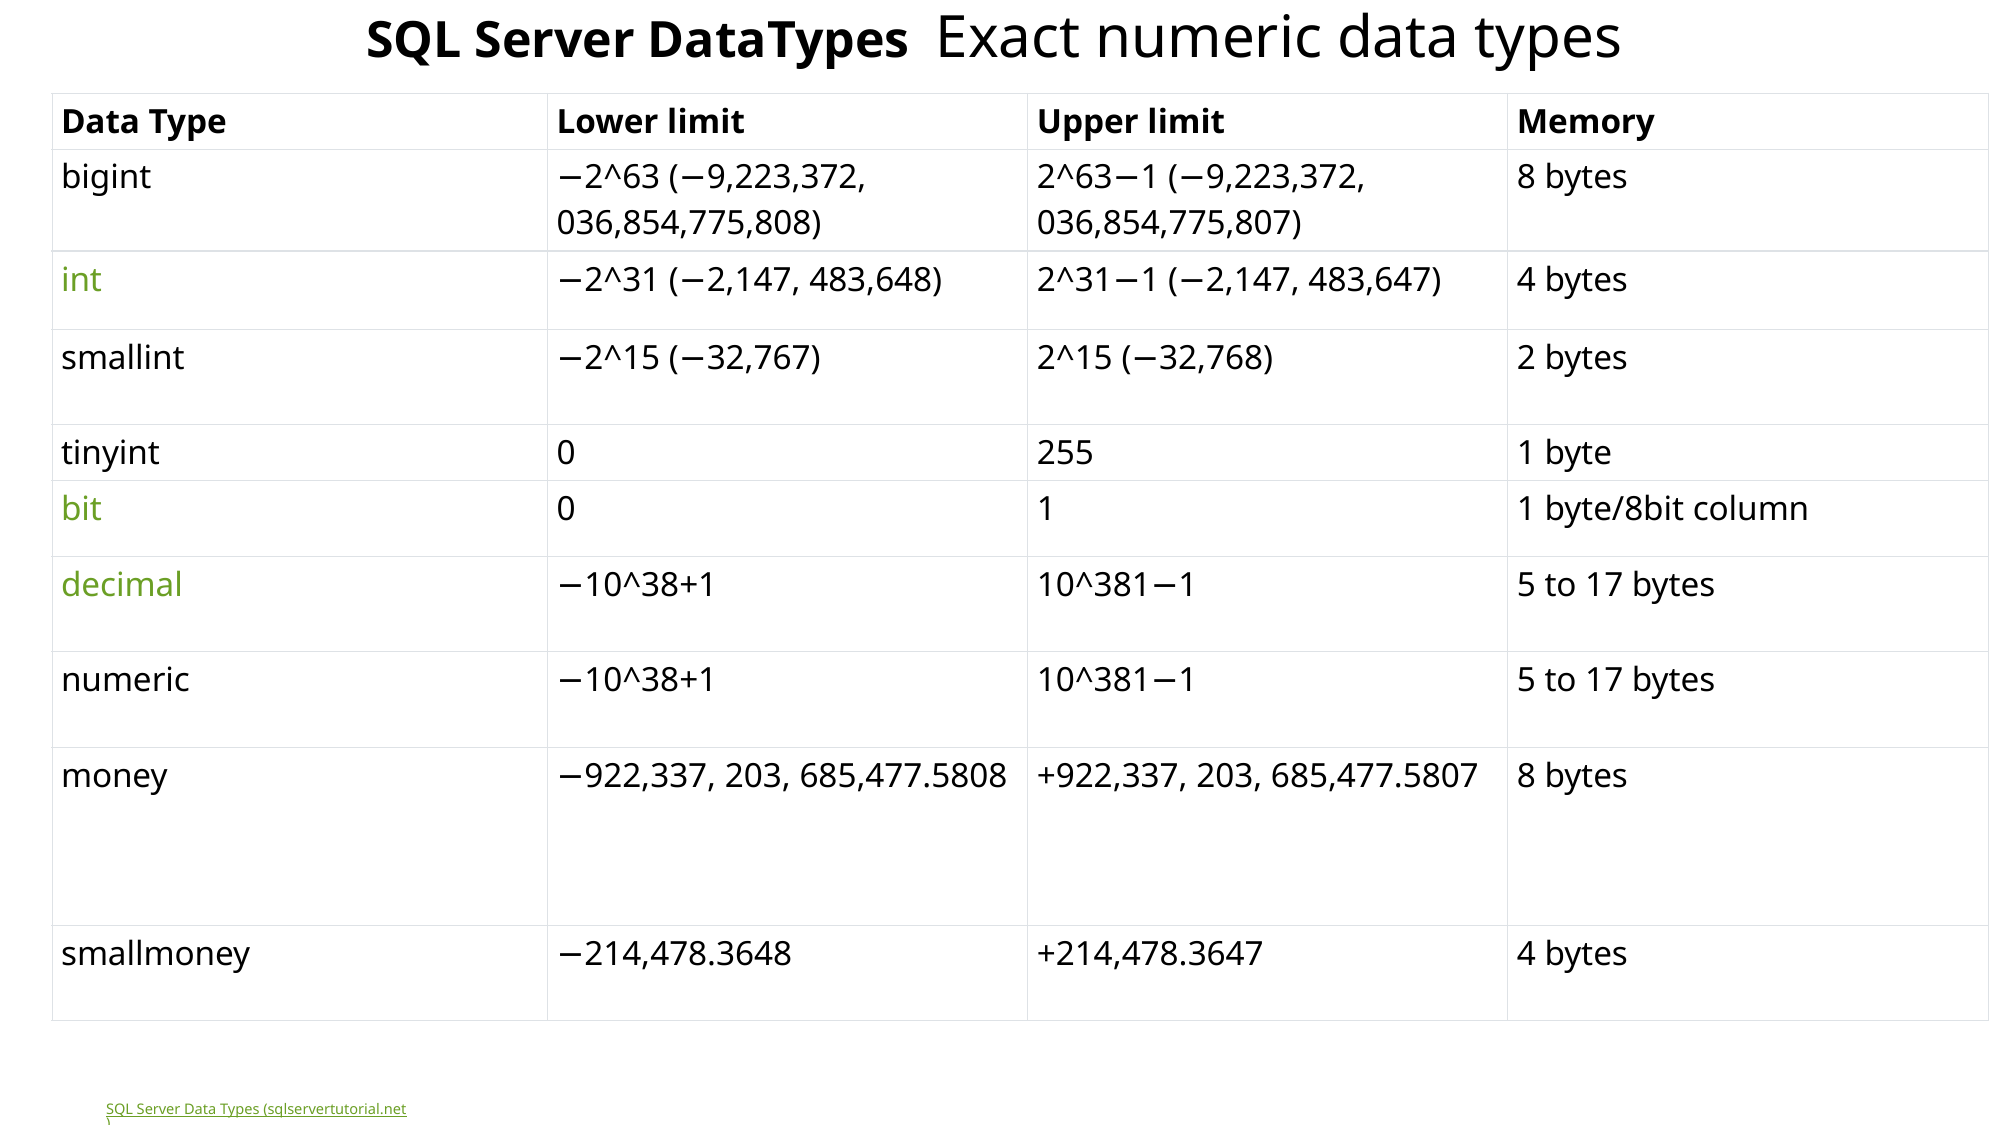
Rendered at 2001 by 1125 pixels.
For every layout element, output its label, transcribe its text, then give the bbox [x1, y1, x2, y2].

table_cell numeric [53, 652, 547, 747]
table_cell smallint [53, 330, 547, 424]
table_header Data Type [53, 94, 547, 149]
table_cell smallmoney [53, 926, 547, 1020]
table_cell 2^63−1 (−9,223,372, 036,854,775,807) [1028, 150, 1507, 250]
table_cell 2^15 (−32,768) [1028, 330, 1507, 424]
table_cell −2^15 (−32,767) [548, 330, 1027, 424]
table_cell −10^38+1 [548, 557, 1027, 651]
table_header Upper limit [1028, 94, 1507, 149]
table_cell 8 bytes [1508, 150, 1988, 250]
table_cell 10^381−1 [1028, 557, 1507, 651]
table_cell −10^38+1 [548, 652, 1027, 747]
table_cell 2 bytes [1508, 330, 1988, 424]
table_cell 1 [1028, 481, 1507, 556]
table_cell bigint [53, 150, 547, 250]
table_cell +214,478.3647 [1028, 926, 1507, 1020]
table_header Lower limit [548, 94, 1027, 149]
table_cell 10^381−1 [1028, 652, 1507, 747]
table_cell 255 [1028, 425, 1507, 480]
table_cell 1 byte [1508, 425, 1988, 480]
table_cell 5 to 17 bytes [1508, 557, 1988, 651]
table_cell 2^31−1 (−2,147, 483,647) [1028, 252, 1507, 329]
table_cell 4 bytes [1508, 926, 1988, 1020]
table_cell −922,337, 203, 685,477.5808 [548, 748, 1027, 925]
table_cell 8 bytes [1508, 748, 1988, 925]
table_cell bit [53, 481, 547, 556]
table_cell +922,337, 203, 685,477.5807 [1028, 748, 1507, 925]
table_header Memory [1508, 94, 1988, 149]
text_box SQL Server DataTypes Exact numeric data types [0, 0, 1989, 94]
table_cell money [53, 748, 547, 925]
text_box SQL Server Data Types (sqlservertutorial.net) [91, 1092, 426, 1125]
table_cell −214,478.3648 [548, 926, 1027, 1020]
table_cell 0 [548, 425, 1027, 480]
table_cell 5 to 17 bytes [1508, 652, 1988, 747]
table_cell 4 bytes [1508, 252, 1988, 329]
table_cell decimal [53, 557, 547, 651]
table_cell −2^63 (−9,223,372, 036,854,775,808) [548, 150, 1027, 250]
table_cell 1 byte/8bit column [1508, 481, 1988, 556]
table_cell int [53, 252, 547, 329]
table_cell tinyint [53, 425, 547, 480]
table_cell 0 [548, 481, 1027, 556]
table_cell −2^31 (−2,147, 483,648) [548, 252, 1027, 329]
